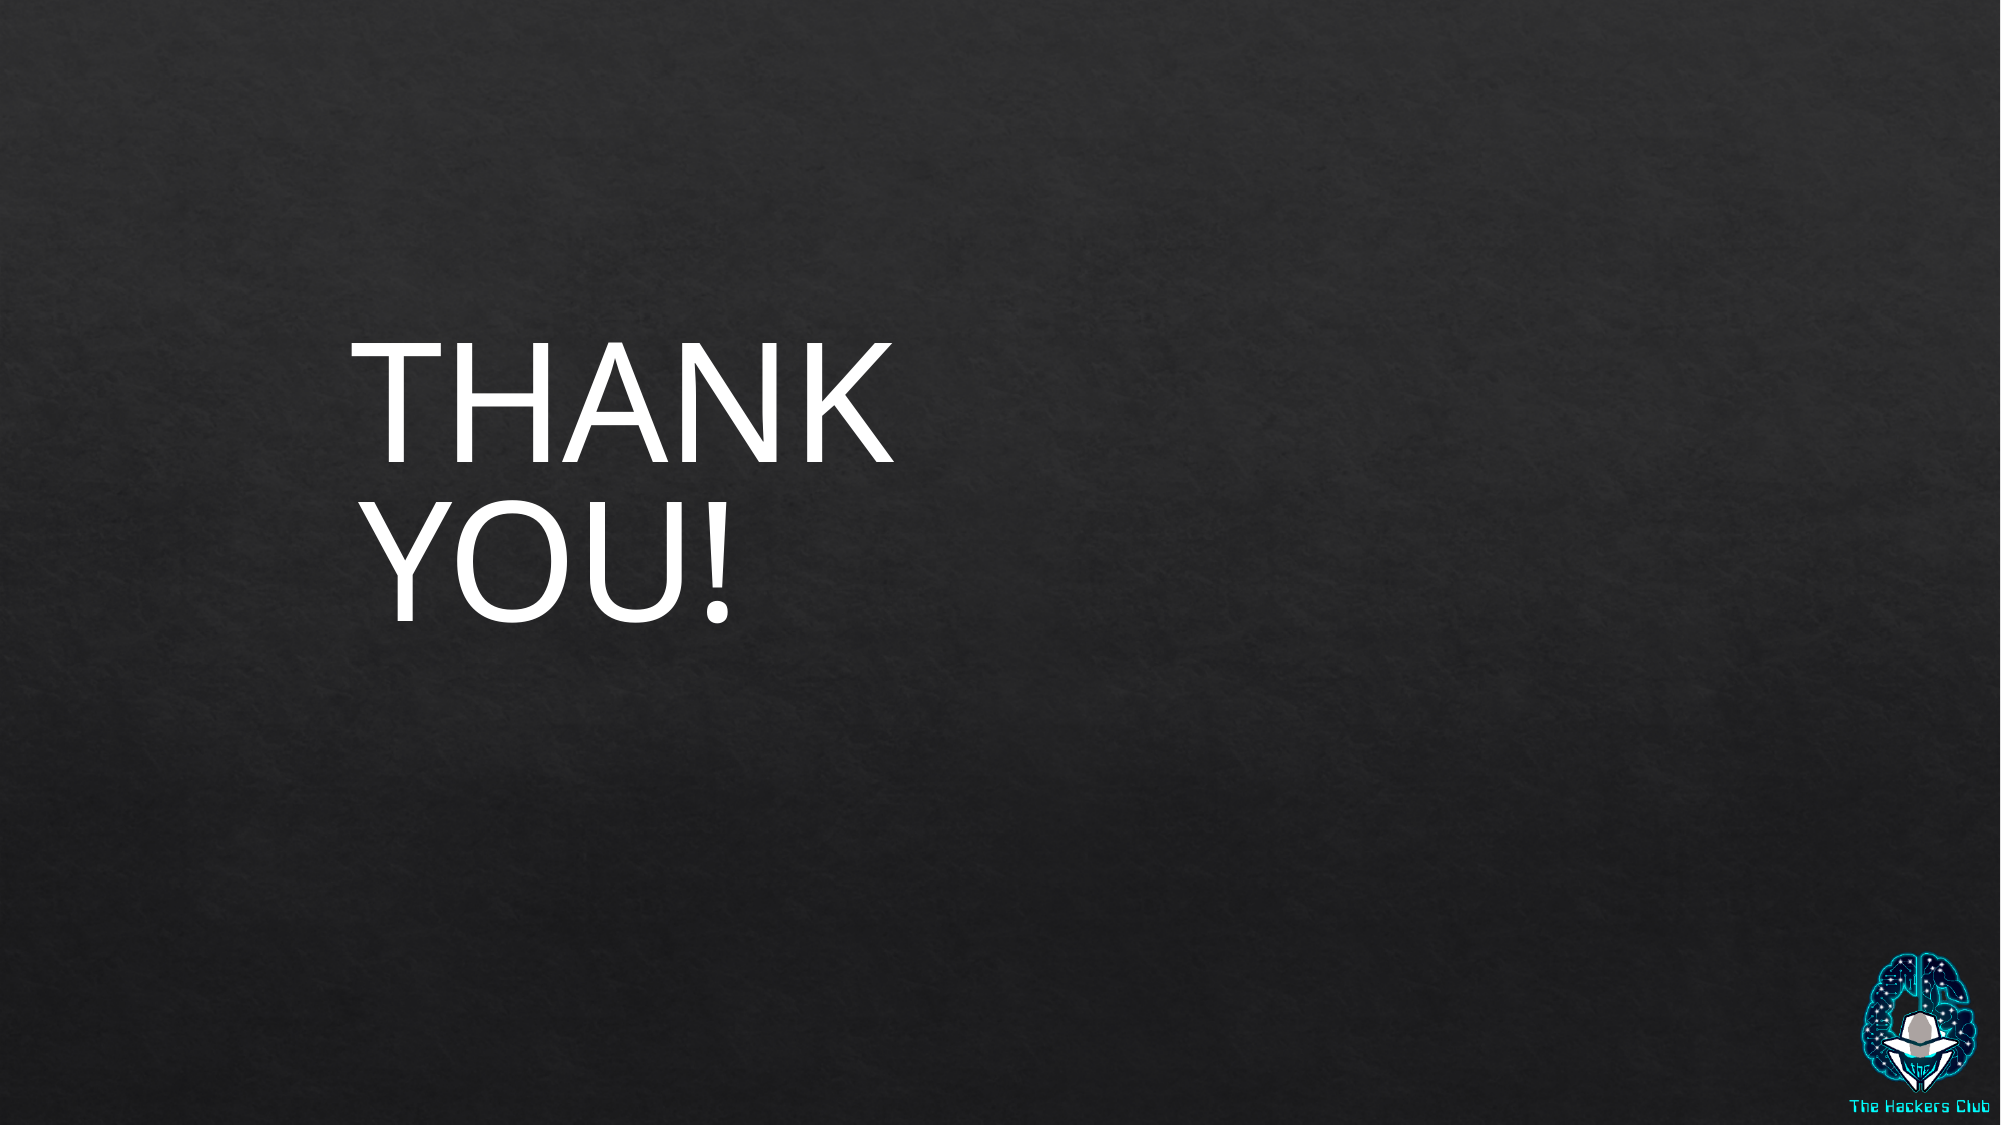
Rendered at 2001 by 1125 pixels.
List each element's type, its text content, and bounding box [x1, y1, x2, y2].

text_box YOU! [343, 418, 1230, 726]
picture [1839, 946, 1999, 1125]
text_box THANK [335, 259, 1221, 567]
